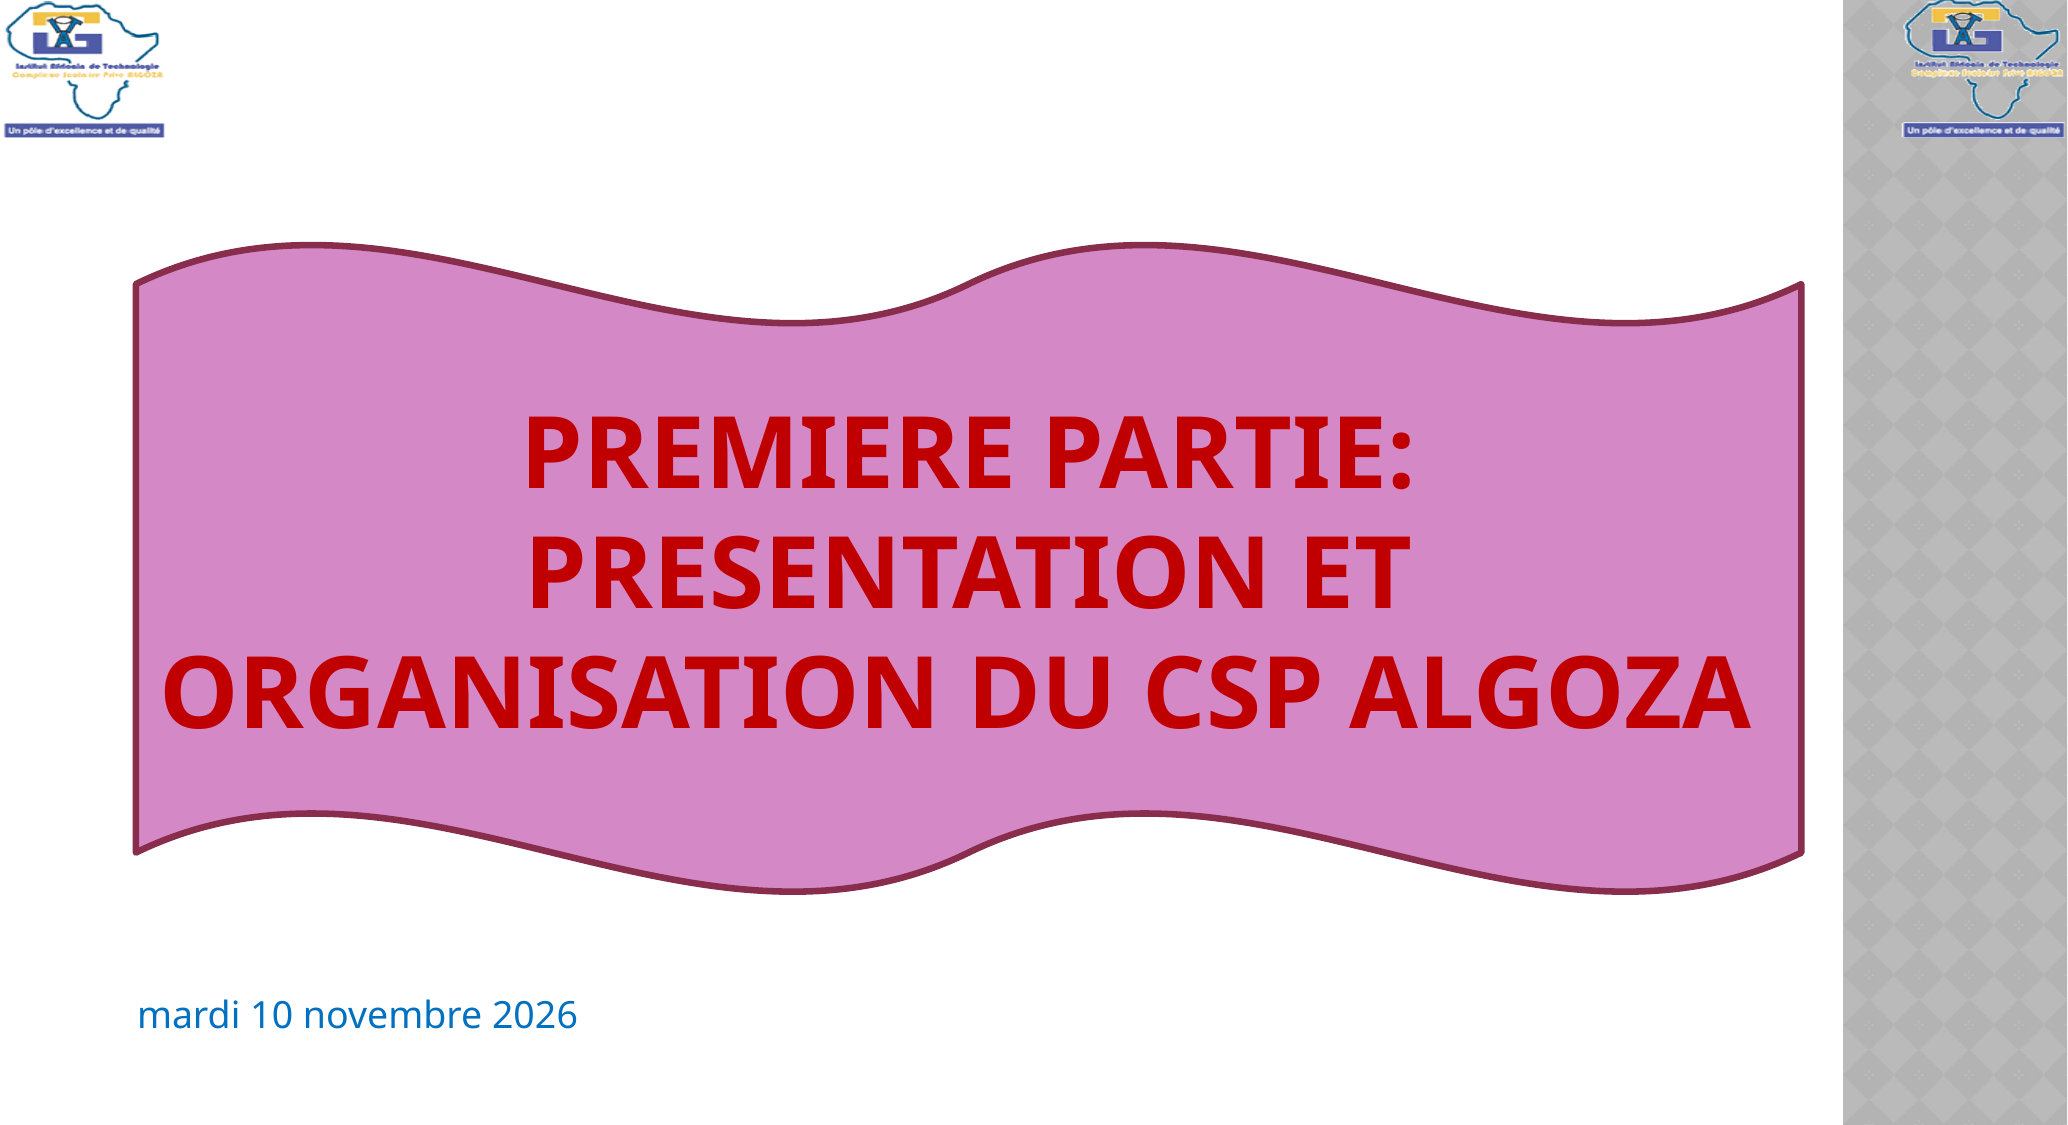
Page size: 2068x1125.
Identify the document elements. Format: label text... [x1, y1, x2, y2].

text_box PREMIERE PARTIE: PRESENTATION ET ORGANISATION DU CSP ALGOZA [132, 241, 1805, 895]
text_box jeudi 21 juillet 2022 [122, 983, 594, 1049]
picture [0, 0, 168, 138]
picture [1899, 0, 2068, 138]
